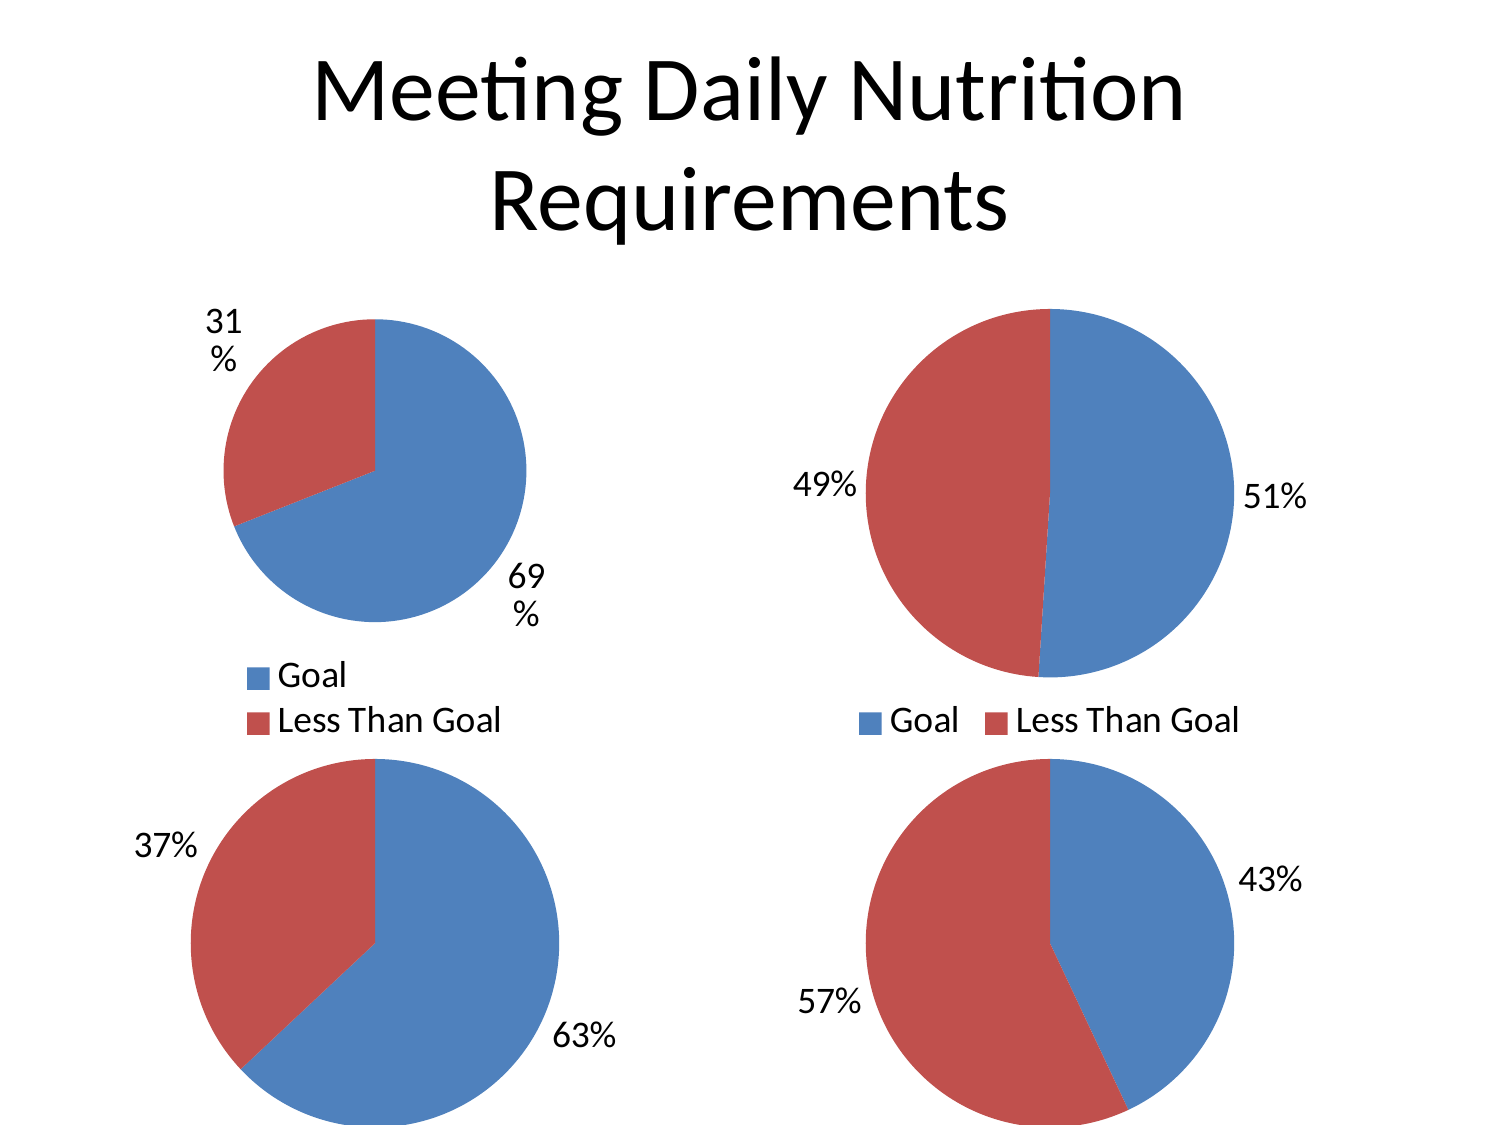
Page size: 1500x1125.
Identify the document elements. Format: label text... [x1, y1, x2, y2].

chart [74, 299, 676, 1125]
title Meeting Daily Nutrition Requirements [75, 45, 1425, 233]
chart [749, 299, 1351, 1125]
